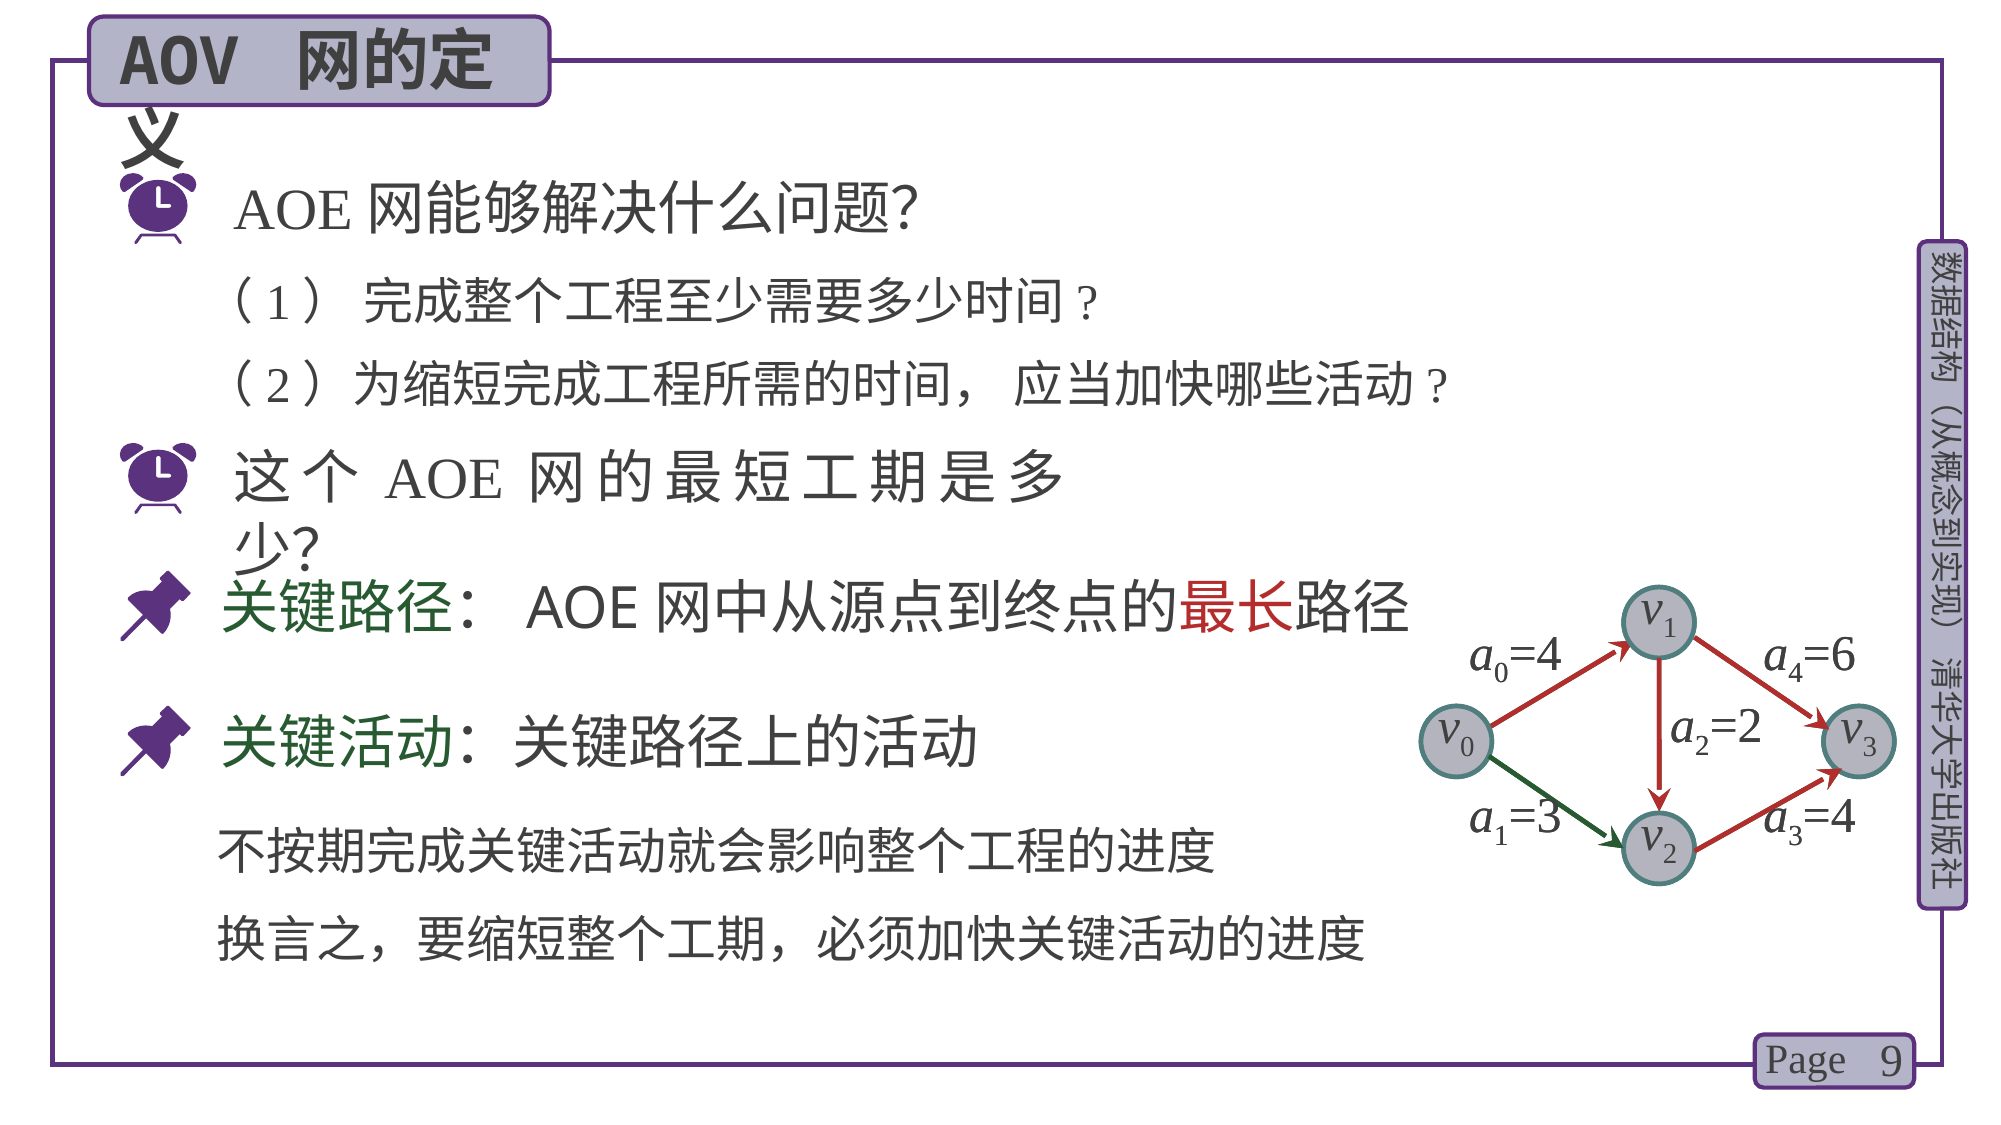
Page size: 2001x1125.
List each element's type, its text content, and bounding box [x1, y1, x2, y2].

text_box AOV 网的定义 [104, 10, 548, 185]
text_box 不按期完成关键活动就会影响整个工程的进度 [201, 800, 1825, 888]
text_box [1420, 587, 1895, 884]
text_box [87, 15, 104, 107]
text_box 换言之，要缩短整个工期，必须加快关键活动的进度 [201, 888, 1825, 975]
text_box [119, 430, 1080, 519]
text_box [119, 684, 1648, 784]
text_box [119, 160, 1080, 250]
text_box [119, 549, 1457, 649]
text_box （1） 完成整个工程至少需要多少时间? （2）为缩短完成工程所需的时间， 应当加快哪些活动? [189, 238, 1589, 420]
